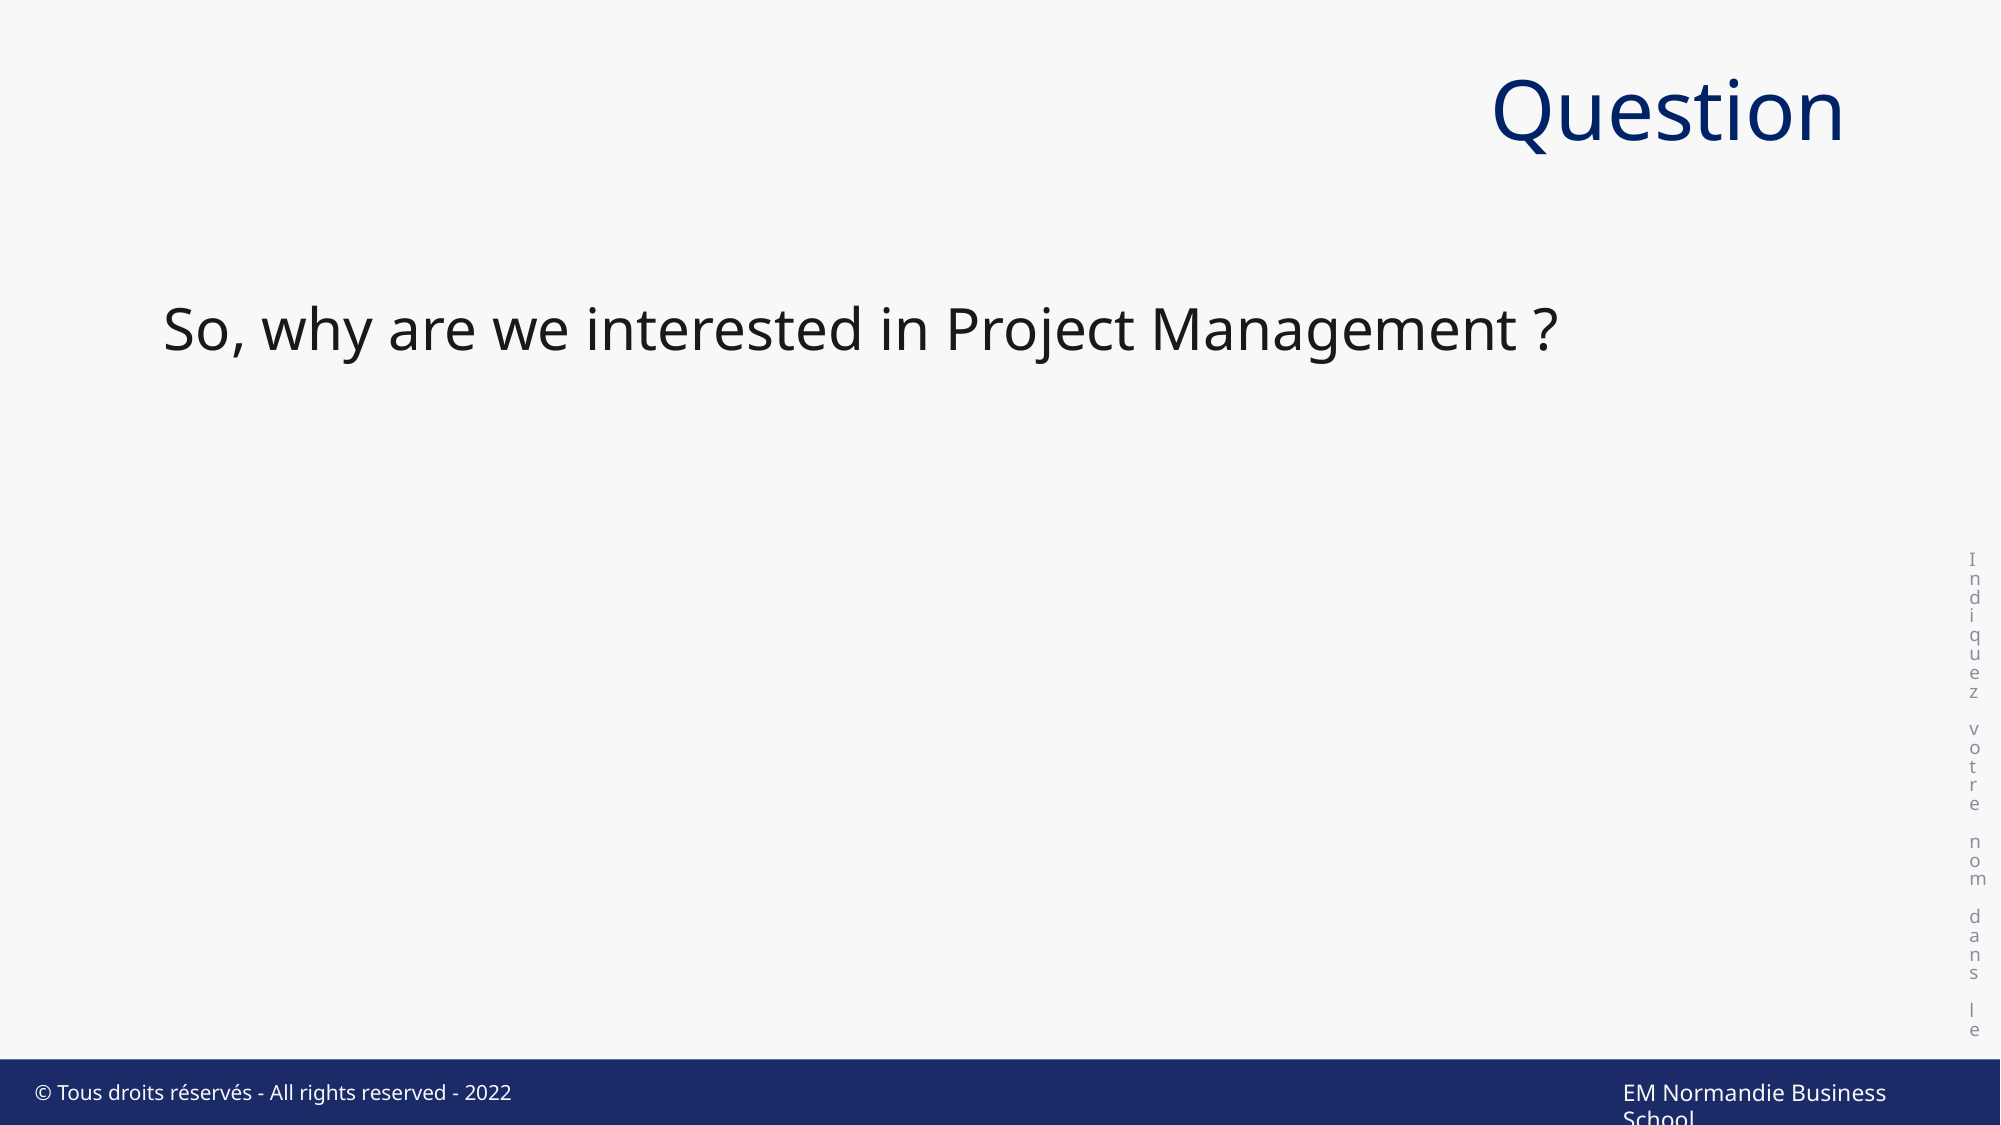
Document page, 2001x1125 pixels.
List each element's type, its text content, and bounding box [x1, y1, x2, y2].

footer Indiquez votre nom dans le pied de page [1954, 73, 1989, 1048]
list So, why are we interested in Project Management ? [137, 249, 1863, 434]
title Question [137, 59, 1863, 167]
